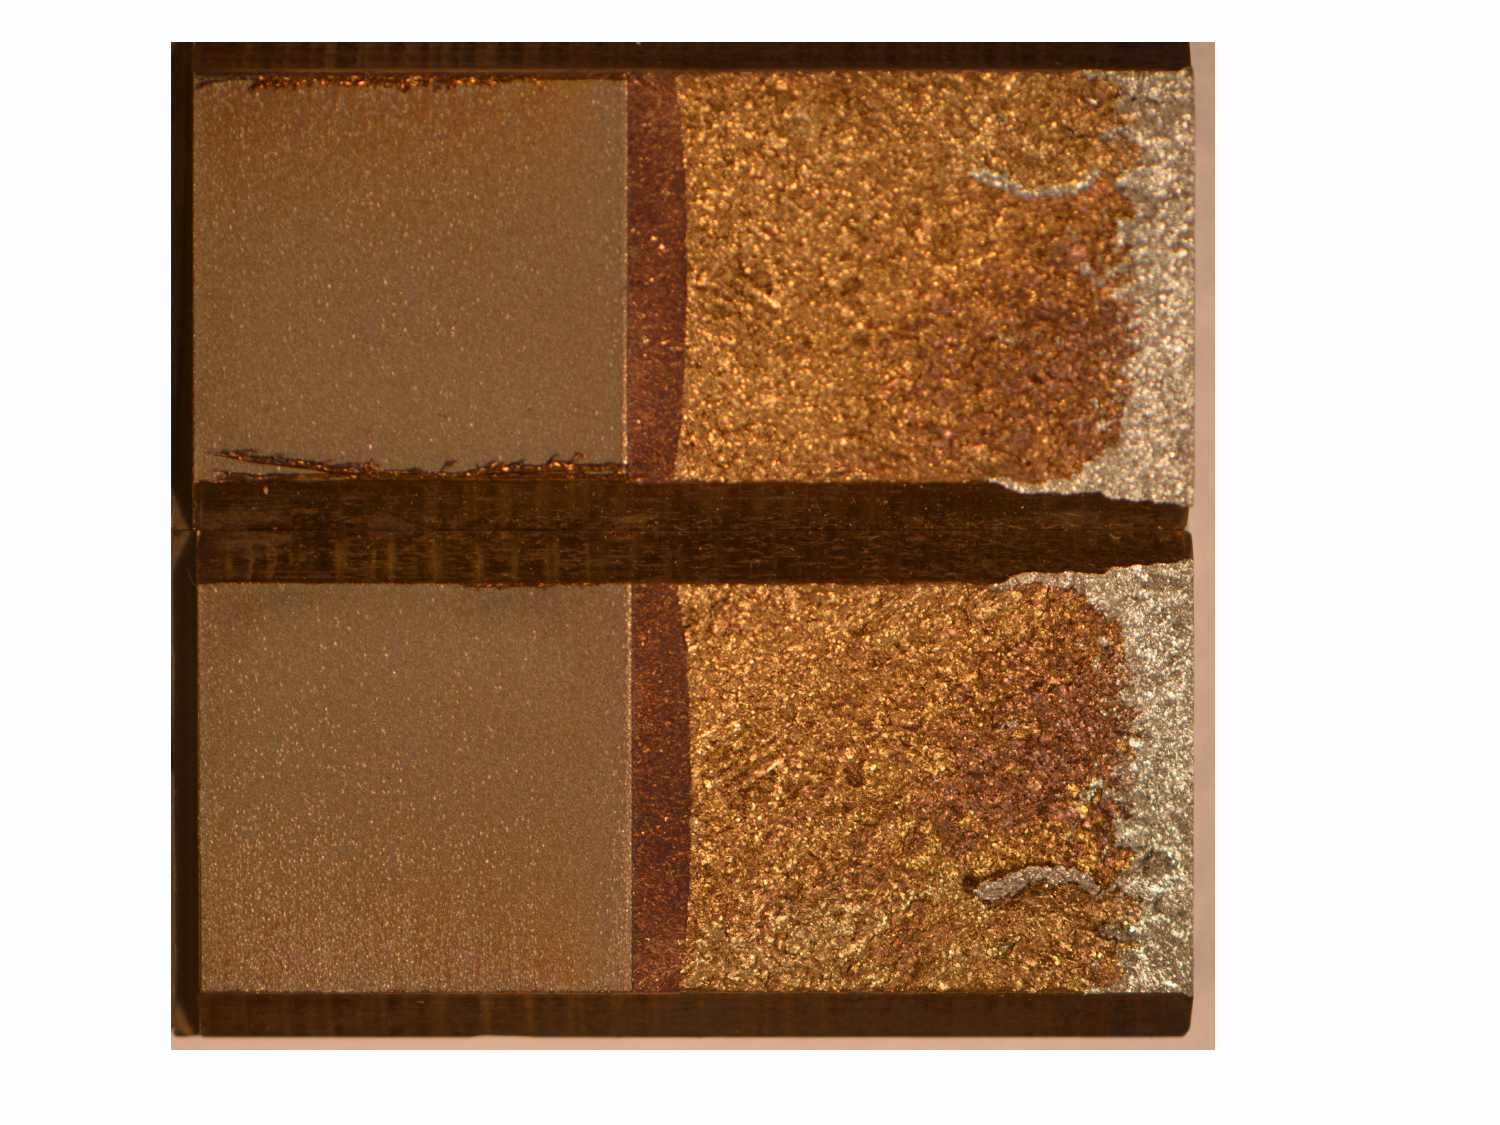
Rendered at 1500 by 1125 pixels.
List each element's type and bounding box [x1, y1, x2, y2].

picture [170, 42, 1215, 1051]
